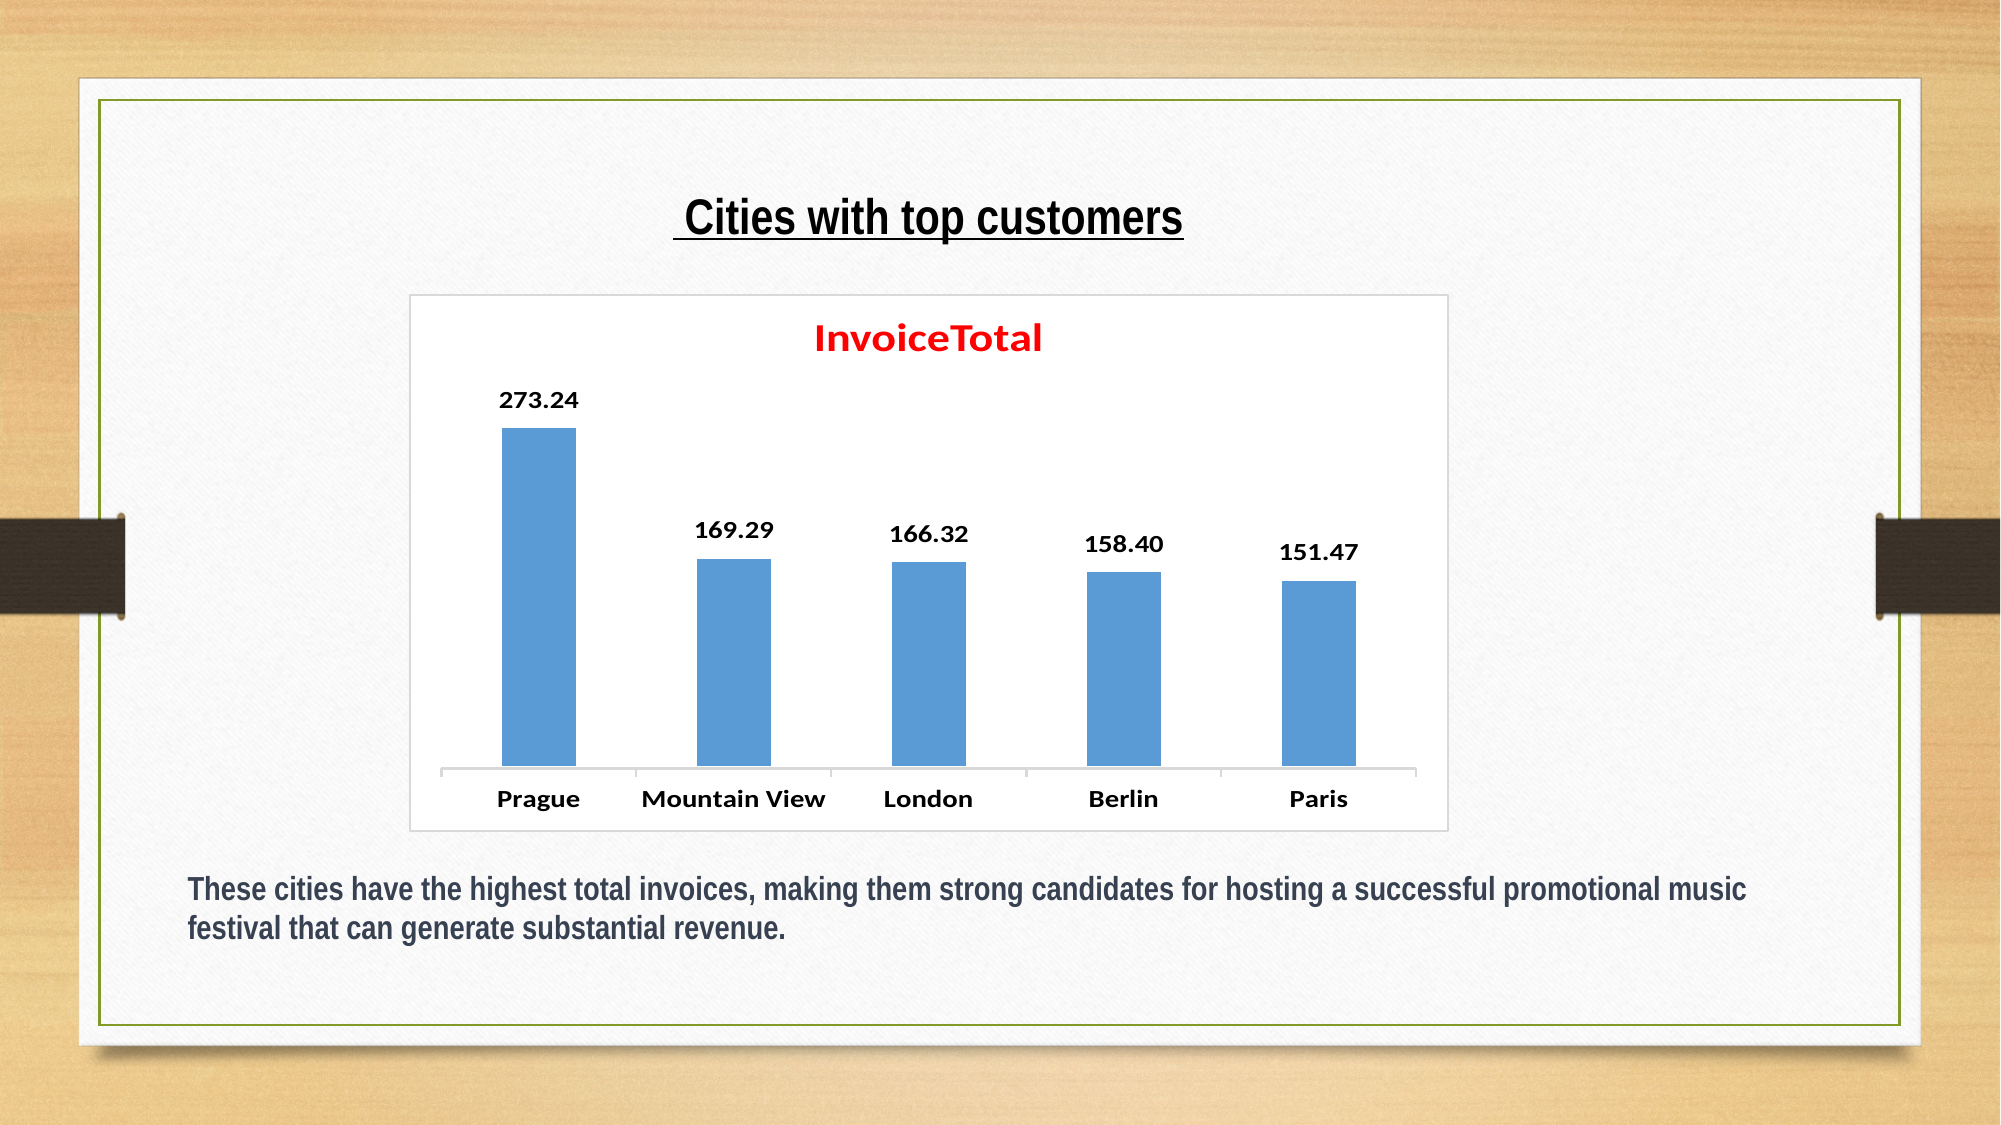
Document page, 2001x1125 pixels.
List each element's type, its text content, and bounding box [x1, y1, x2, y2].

text_box These cities have the highest total invoices, making them strong candidates for hosting a successful promotional music festival that can generate substantial revenue. [172, 859, 1793, 954]
picture [0, 0, 2001, 1125]
text_box Cities with top customers [408, 177, 1449, 266]
